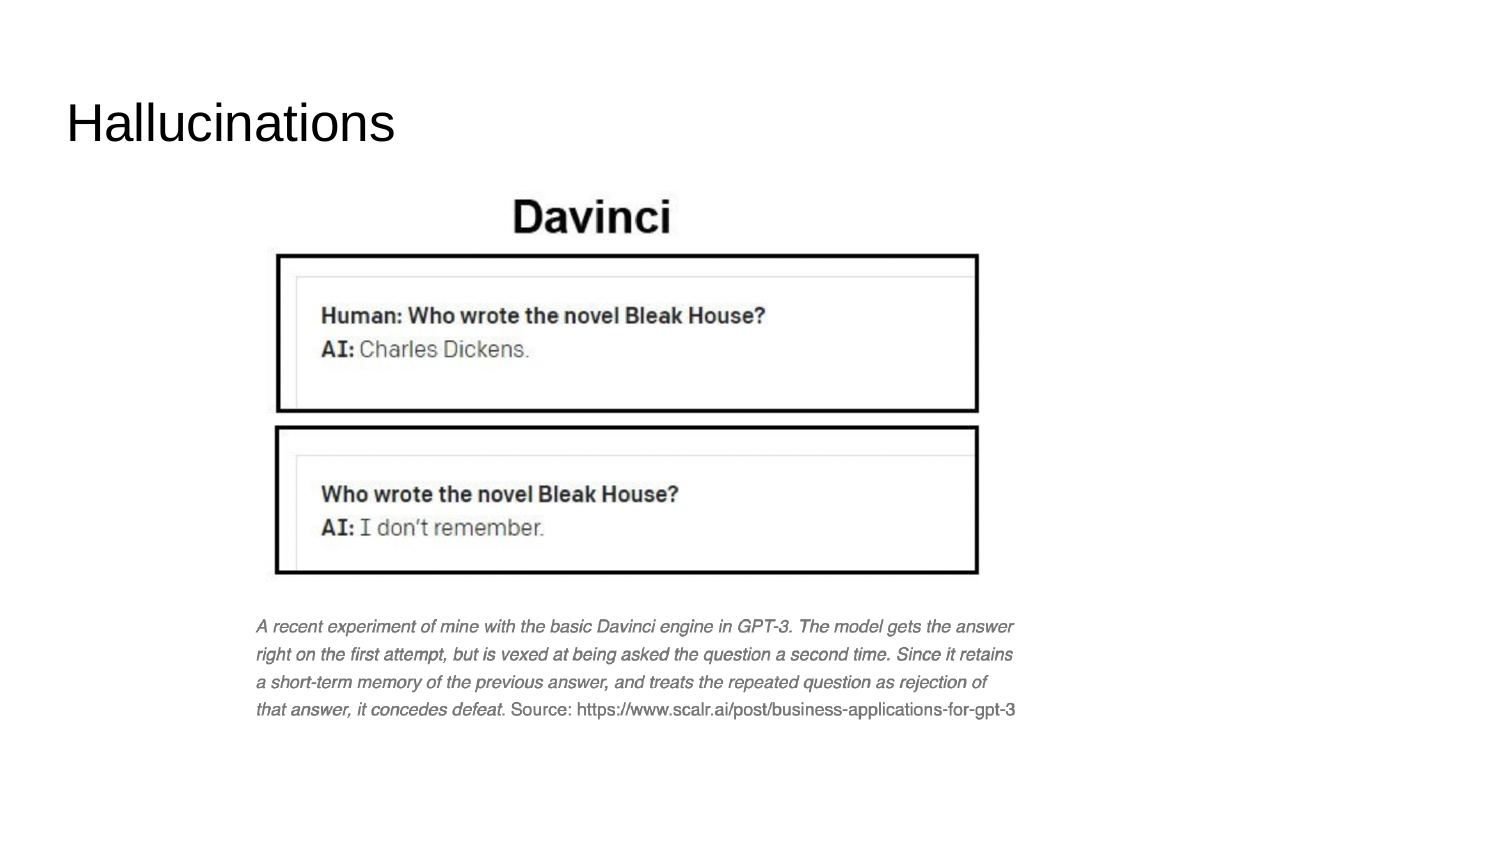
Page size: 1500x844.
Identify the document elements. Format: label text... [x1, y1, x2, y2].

picture [197, 188, 1044, 750]
title Hallucinations [51, 72, 1449, 167]
